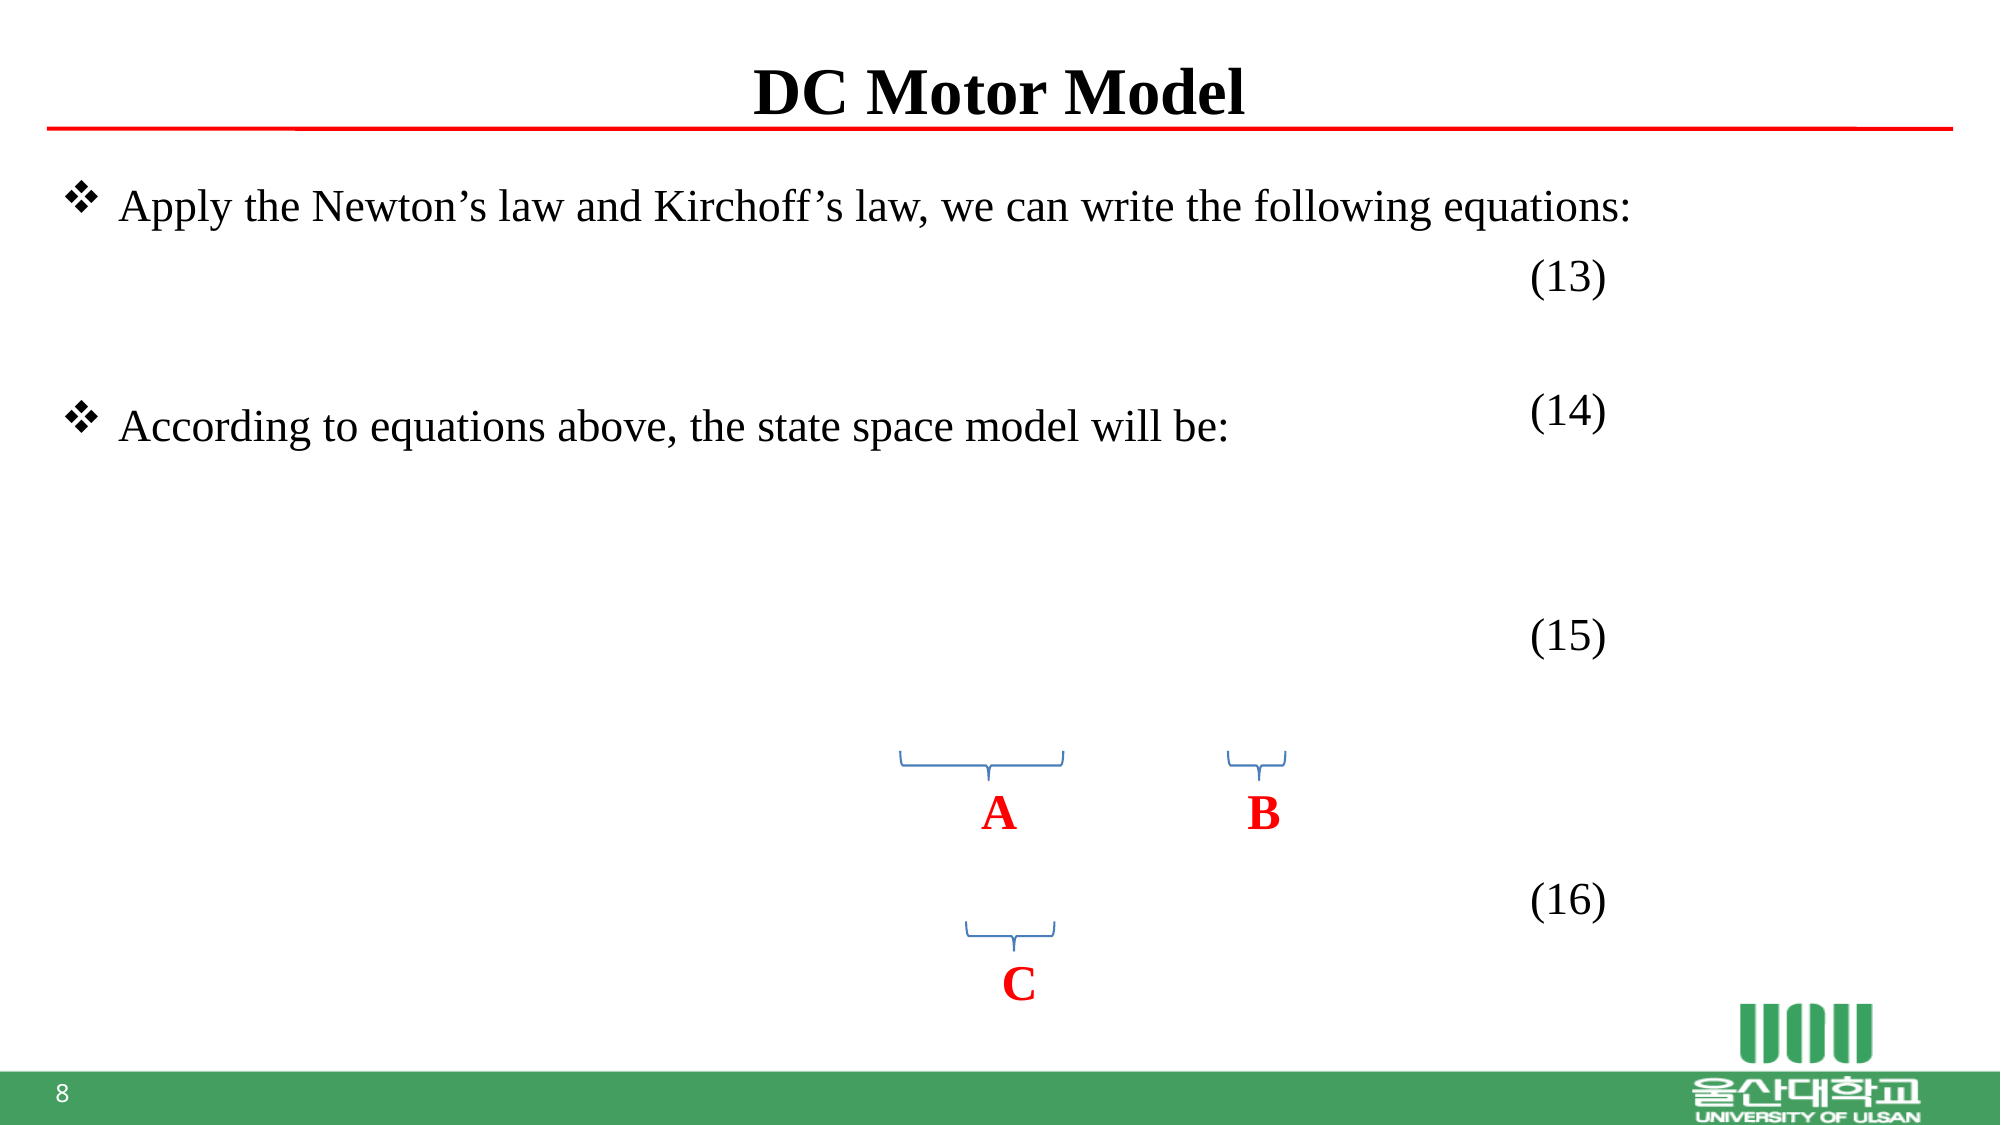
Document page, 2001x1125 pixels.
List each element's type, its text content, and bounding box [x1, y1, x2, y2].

text_box (15) [1515, 597, 1623, 668]
text_box C [986, 942, 1055, 1018]
text_box (16) [1515, 861, 1623, 931]
text_box [965, 921, 1056, 942]
picture [0, 51, 2000, 1125]
text_box (13) [1515, 238, 1623, 309]
text_box B [1232, 772, 1301, 847]
text_box (14) [1515, 371, 1634, 442]
text_box A [966, 772, 1034, 847]
text_box [1227, 750, 1287, 772]
text_box [899, 750, 1065, 772]
title DC Motor Model [46, 46, 1954, 130]
